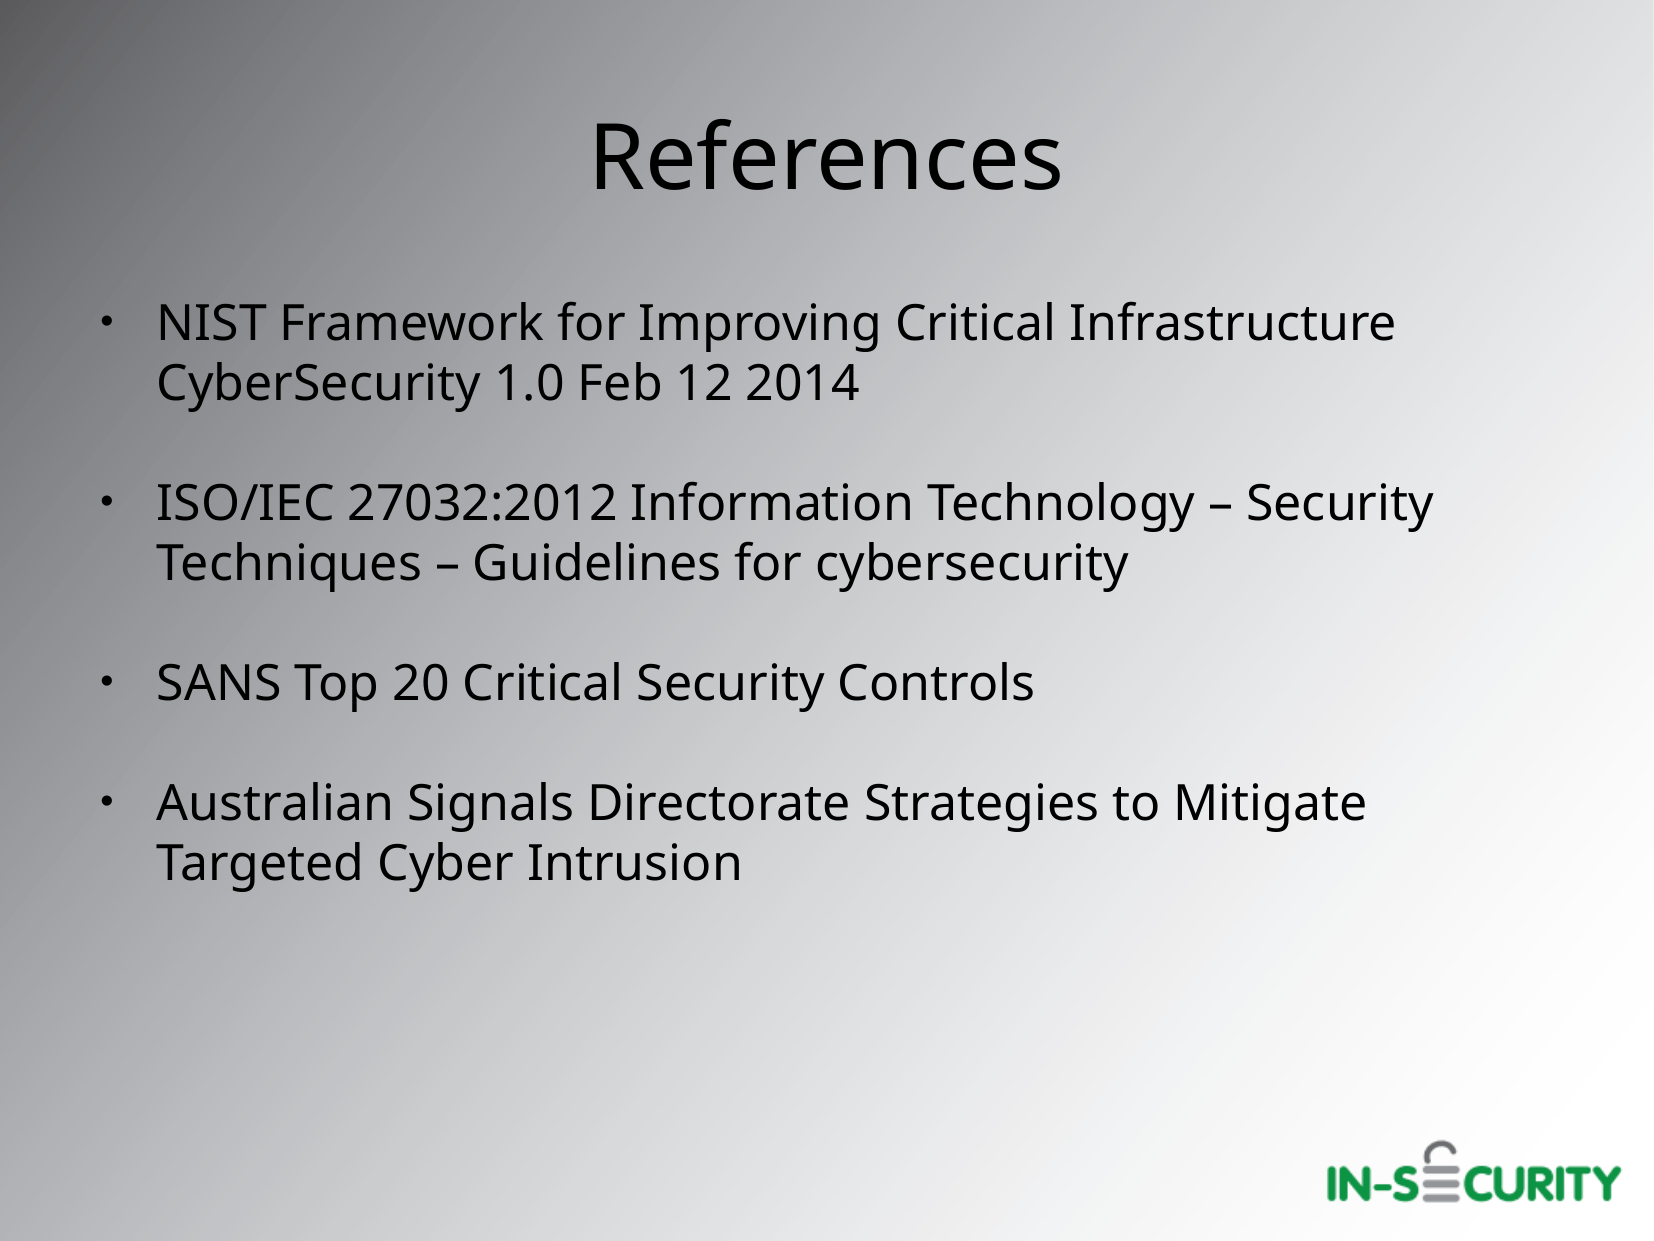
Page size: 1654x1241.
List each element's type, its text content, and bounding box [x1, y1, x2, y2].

text_box NIST Framework for Improving Critical Infrastructure CyberSecurity 1.0 Feb 12 2014 ISO/IEC 27032:2012 Information Technology – Security Techniques – Guidelines for cybersecurity SANS Top 20 Critical Security Controls Australian Signals Directorate Strategies to Mitigate Targeted Cyber Intrusion [82, 290, 1571, 1010]
text_box References [82, 49, 1571, 257]
